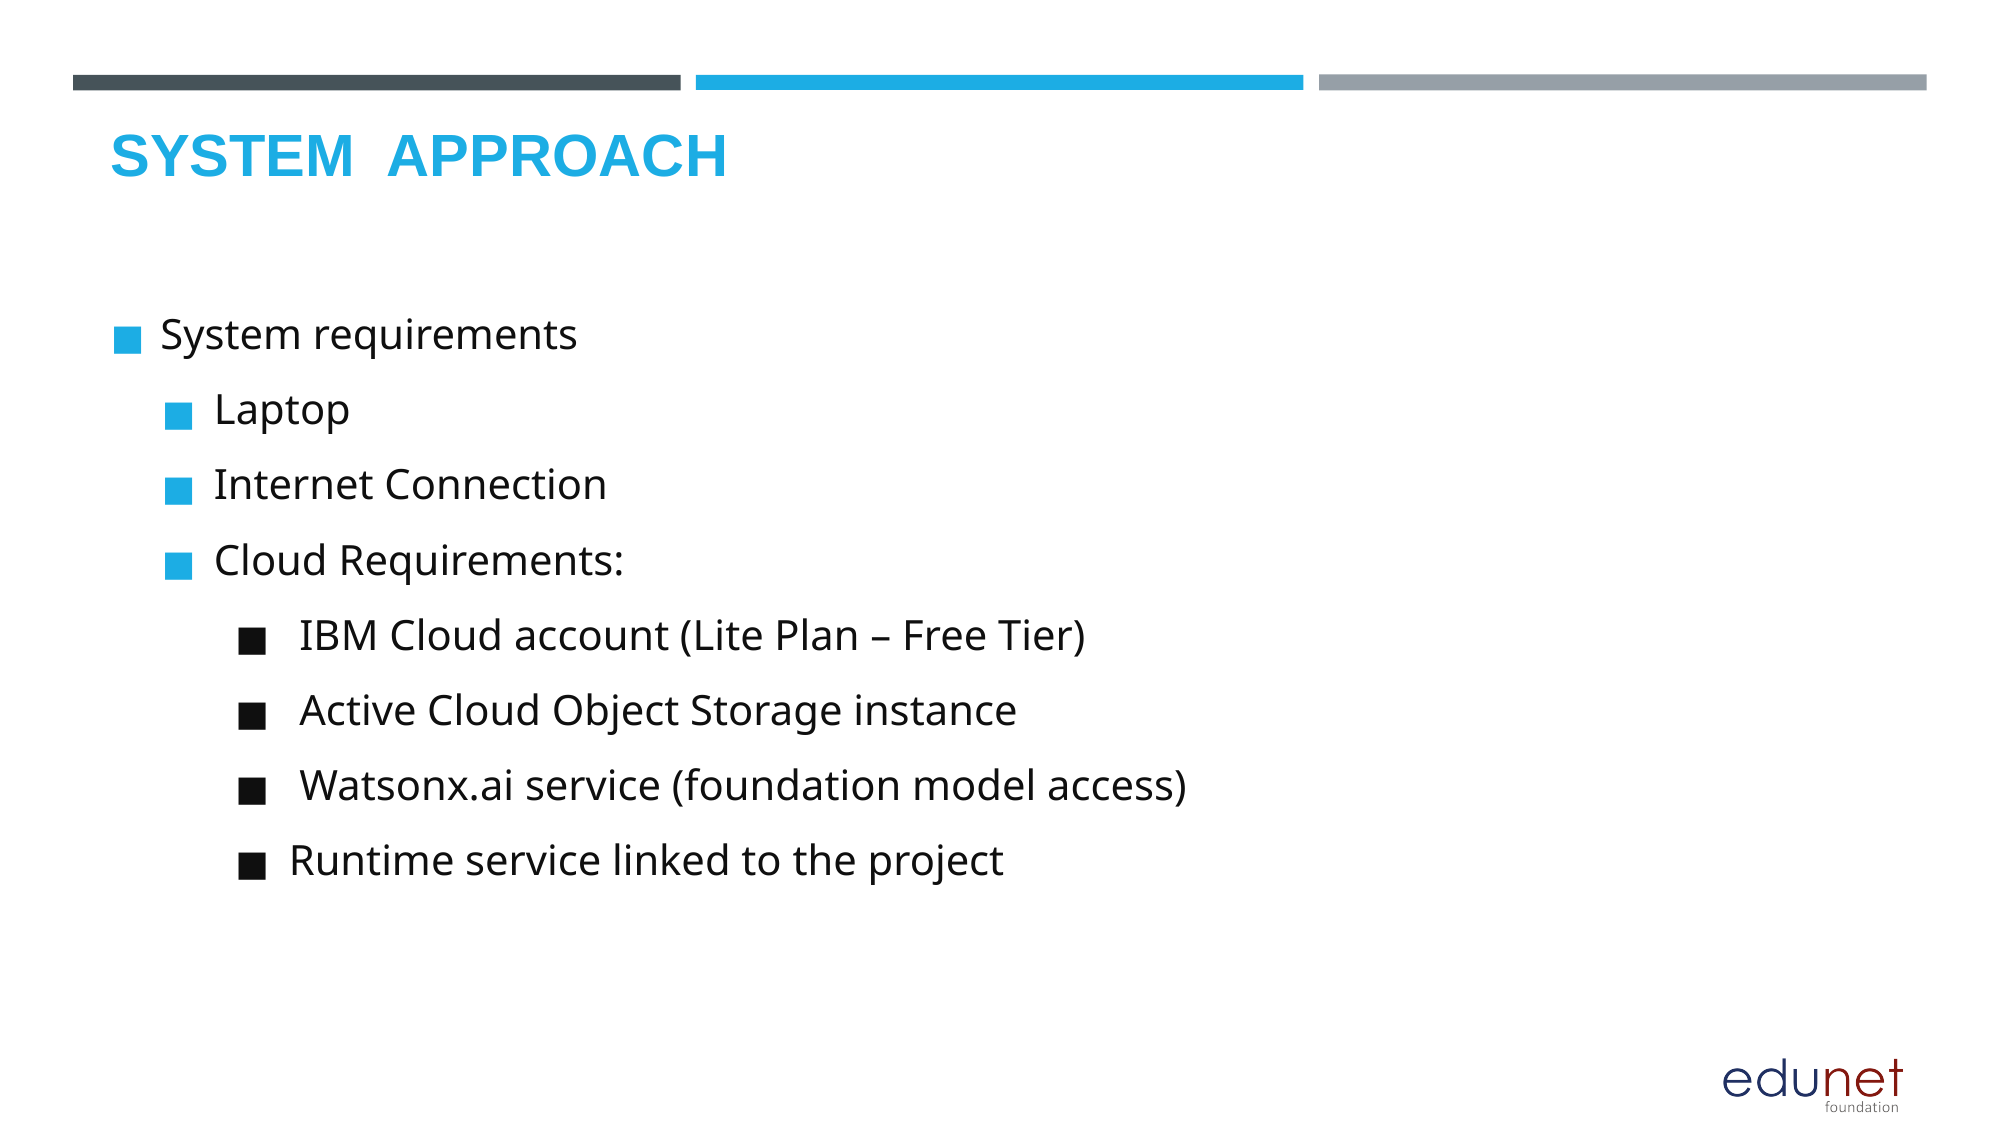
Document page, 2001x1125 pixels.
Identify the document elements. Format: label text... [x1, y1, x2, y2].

list System requirements Laptop Internet Connection Cloud Requirements: IBM Cloud account (Lite Plan – Free Tier) Active Cloud Object Storage instance Watsonx.ai service (foundation model access) Runtime service linked to the project [95, 278, 1905, 981]
title SYSTEM APPROACH [95, 108, 1905, 196]
picture [1719, 1056, 1905, 1116]
